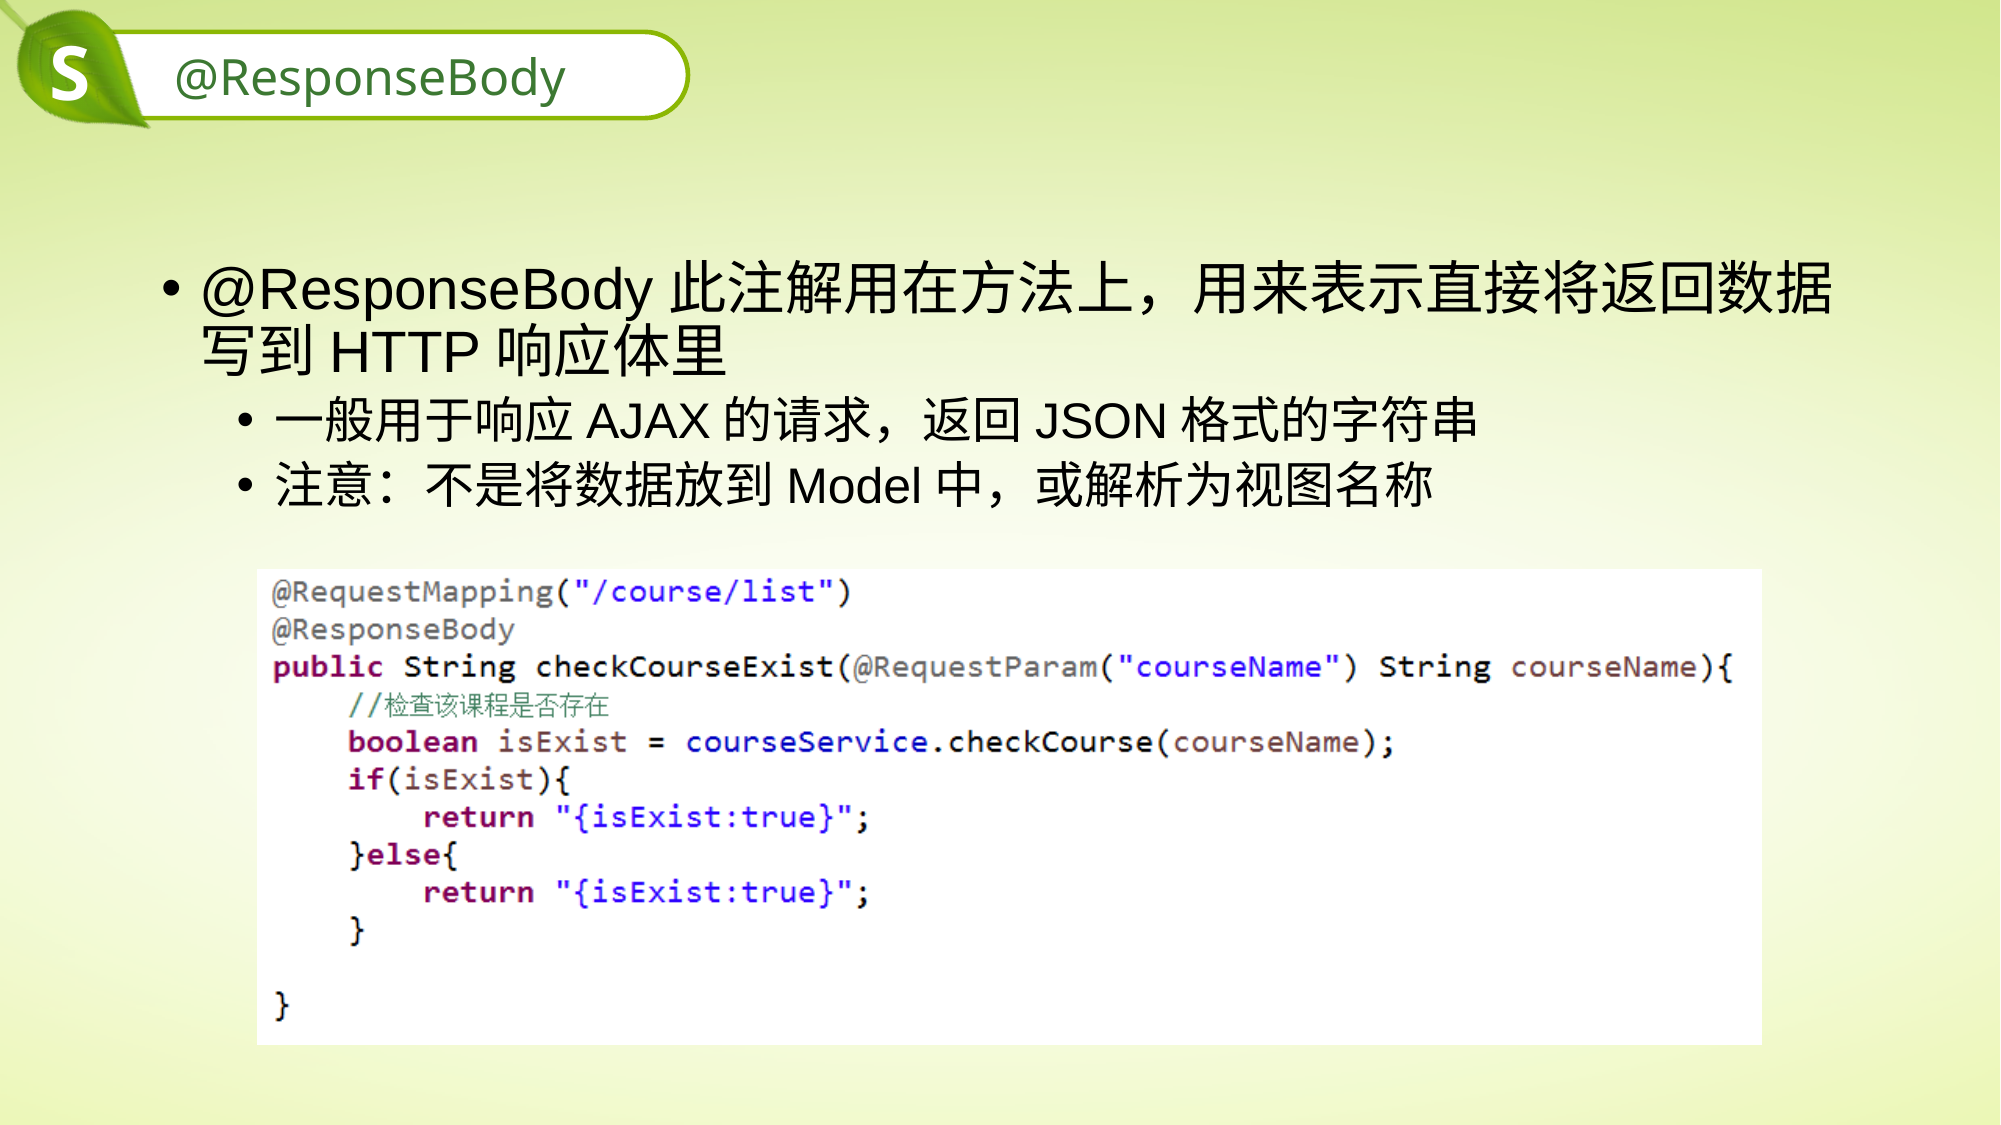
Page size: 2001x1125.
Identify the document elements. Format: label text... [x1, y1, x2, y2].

list @ResponseBody此注解用在方法上，用来表示直接将返回数据写到HTTP响应体里 一般用于响应AJAX的请求，返回JSON格式的字符串 注意：不是将数据放到Model中，或解析为视图名称 [146, 251, 1872, 966]
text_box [0, 9, 689, 125]
picture [0, 0, 2001, 1125]
